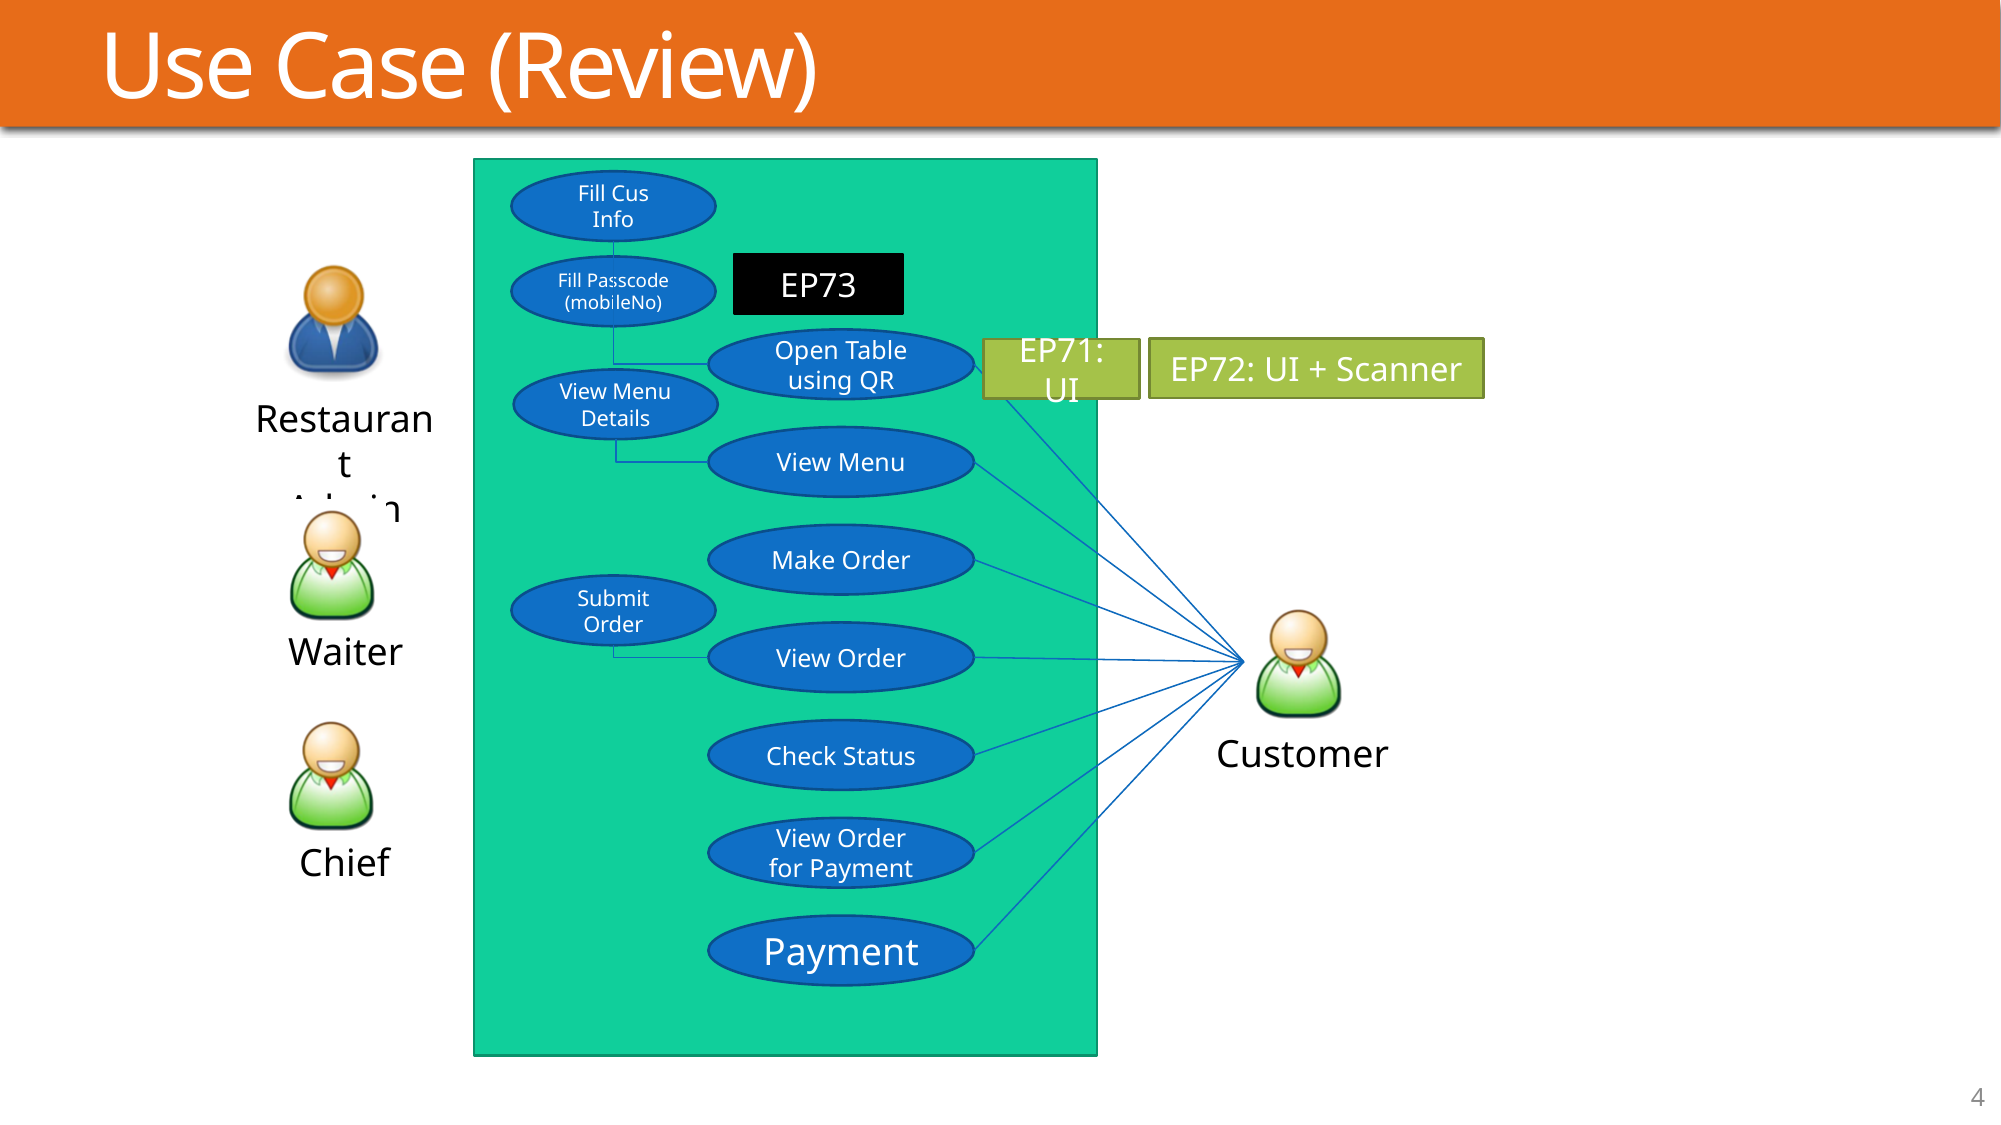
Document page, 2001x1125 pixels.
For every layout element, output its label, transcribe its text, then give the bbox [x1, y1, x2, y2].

text_box View Menu Details [512, 368, 720, 441]
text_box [613, 644, 709, 658]
text_box EP71: UI [982, 338, 1141, 363]
slide_number 4 [1850, 1072, 2000, 1125]
text_box [473, 158, 1098, 1057]
picture [1245, 597, 1353, 726]
text_box View Menu [707, 425, 973, 499]
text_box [973, 657, 1245, 661]
text_box View Order [707, 621, 973, 694]
text_box Customer [1245, 722, 1413, 783]
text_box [973, 661, 1245, 951]
text_box EP72: UI + Scanner [1148, 337, 1485, 399]
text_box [615, 438, 709, 463]
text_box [613, 240, 709, 365]
text_box Open Table using QR [707, 328, 976, 401]
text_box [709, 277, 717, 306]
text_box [238, 257, 452, 893]
text_box Check Status [707, 718, 973, 792]
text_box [973, 559, 1245, 657]
text_box Submit Order [510, 574, 717, 647]
text_box Fill Cus Info [510, 169, 717, 243]
text_box Make Order [707, 523, 973, 596]
text_box Payment [707, 914, 976, 987]
text_box View Order for Payment [707, 816, 973, 889]
title Use Case (Review) [99, 23, 1900, 107]
text_box Fill Passcode (mobileNo) [510, 255, 613, 328]
text_box EP73 [733, 253, 904, 315]
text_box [973, 363, 1245, 461]
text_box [973, 461, 1245, 559]
